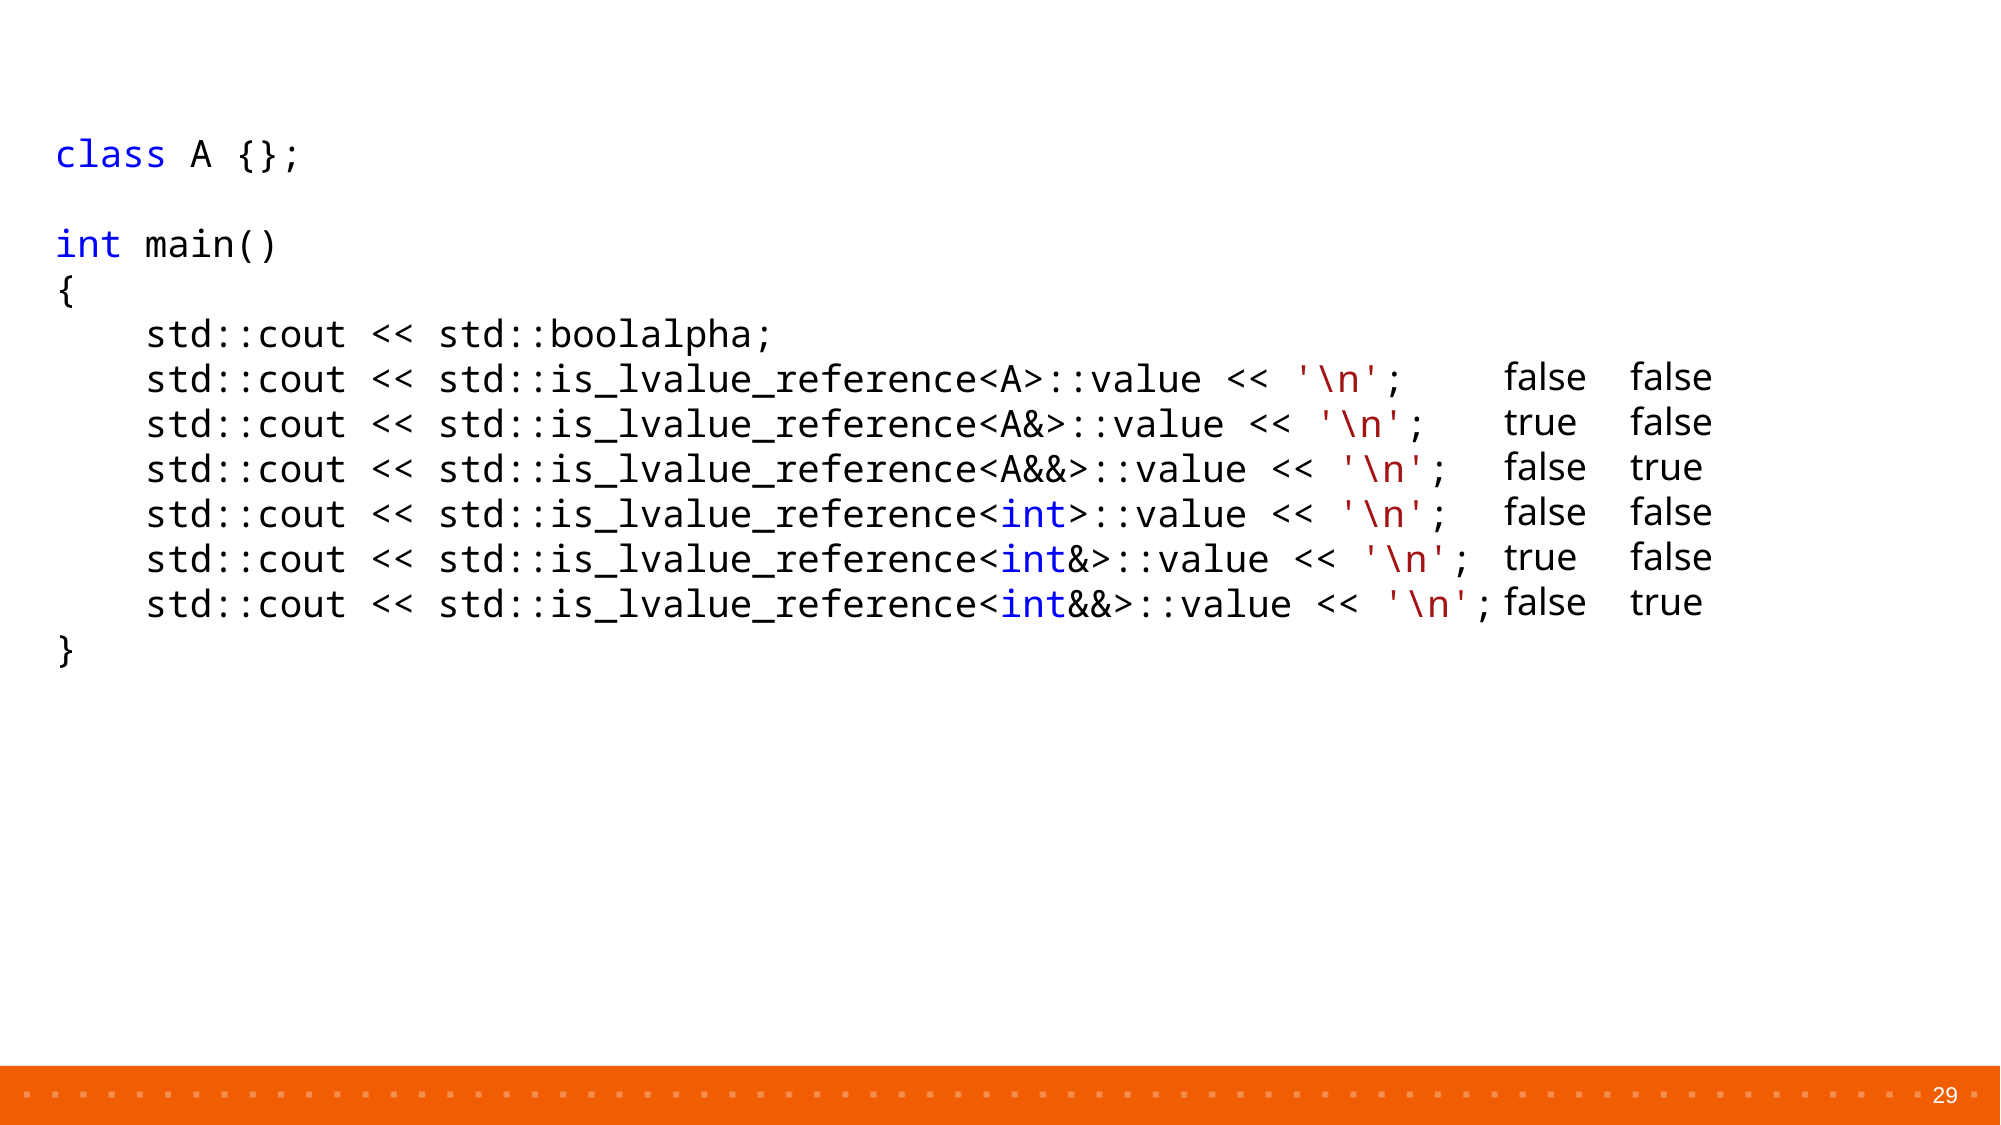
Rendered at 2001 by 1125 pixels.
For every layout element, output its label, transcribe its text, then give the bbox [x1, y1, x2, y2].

picture [0, 1065, 2001, 1125]
text_box class A {}; int main() { std::cout << std::boolalpha; std::cout << std::is_lvalue_reference<A>::value << '\n'; std::cout << std::is_lvalue_reference<A&>::value << '\n'; std::cout << std::is_lvalue_reference<A&&>::value << '\n'; std::cout << std::is_lvalue_reference<int>::value << '\n'; std::cout << std::is_lvalue_reference<int&>::value << '\n'; std::cout << std::is_lvalue_reference<int&&>::value << '\n'; } [40, 77, 1747, 678]
slide_number 29 [1922, 1080, 1969, 1110]
text_box false true false false true false [1489, 353, 1603, 631]
text_box false false true false false true [1615, 353, 1729, 631]
